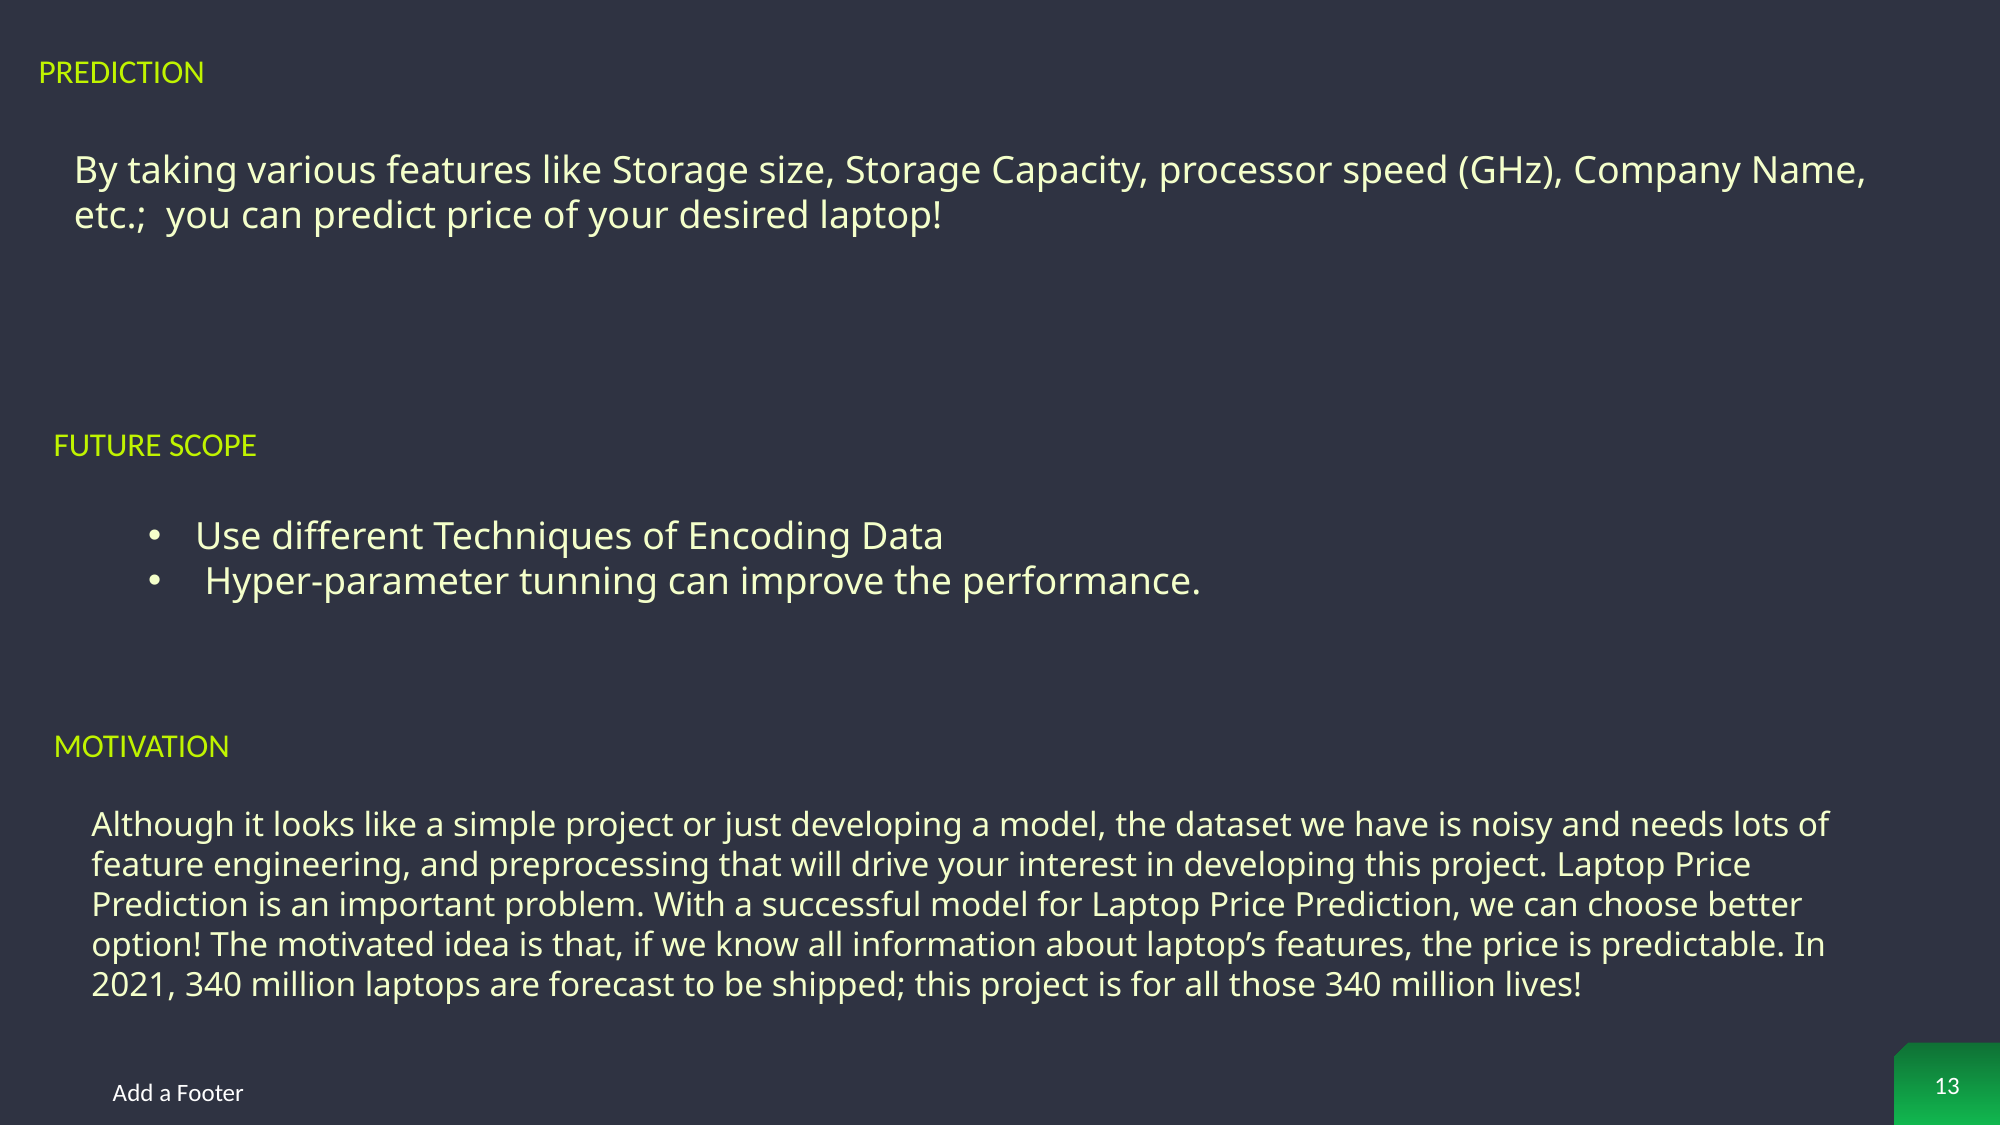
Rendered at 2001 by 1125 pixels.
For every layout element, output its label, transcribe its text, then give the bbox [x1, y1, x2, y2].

text_box Although it looks like a simple project or just developing a model, the dataset we have is noisy and needs lots of feature engineering, and preprocessing that will drive your interest in developing this project. Laptop Price Prediction is an important problem. With a successful model for Laptop Price Prediction, we can choose better option! The motivated idea is that, if we know all information about laptop’s features, the price is predictable. In 2021, 340 million laptops are forecast to be shipped; this project is for all those 340 million lives! [76, 796, 1895, 1091]
text_box Use different Techniques of Encoding Data Hyper-parameter tunning can improve the performance. [133, 504, 1487, 700]
text_box Motivation [38, 697, 712, 773]
text_box Prediction [23, 23, 697, 99]
slide_number 13 [1894, 1050, 2000, 1118]
text_box Future Scope [38, 395, 712, 471]
text_box By taking various features like Storage size, Storage Capacity, processor speed (GHz), Company Name, etc.; you can predict price of your desired laptop! [59, 139, 1941, 244]
footer Add a Footer [97, 1091, 773, 1121]
